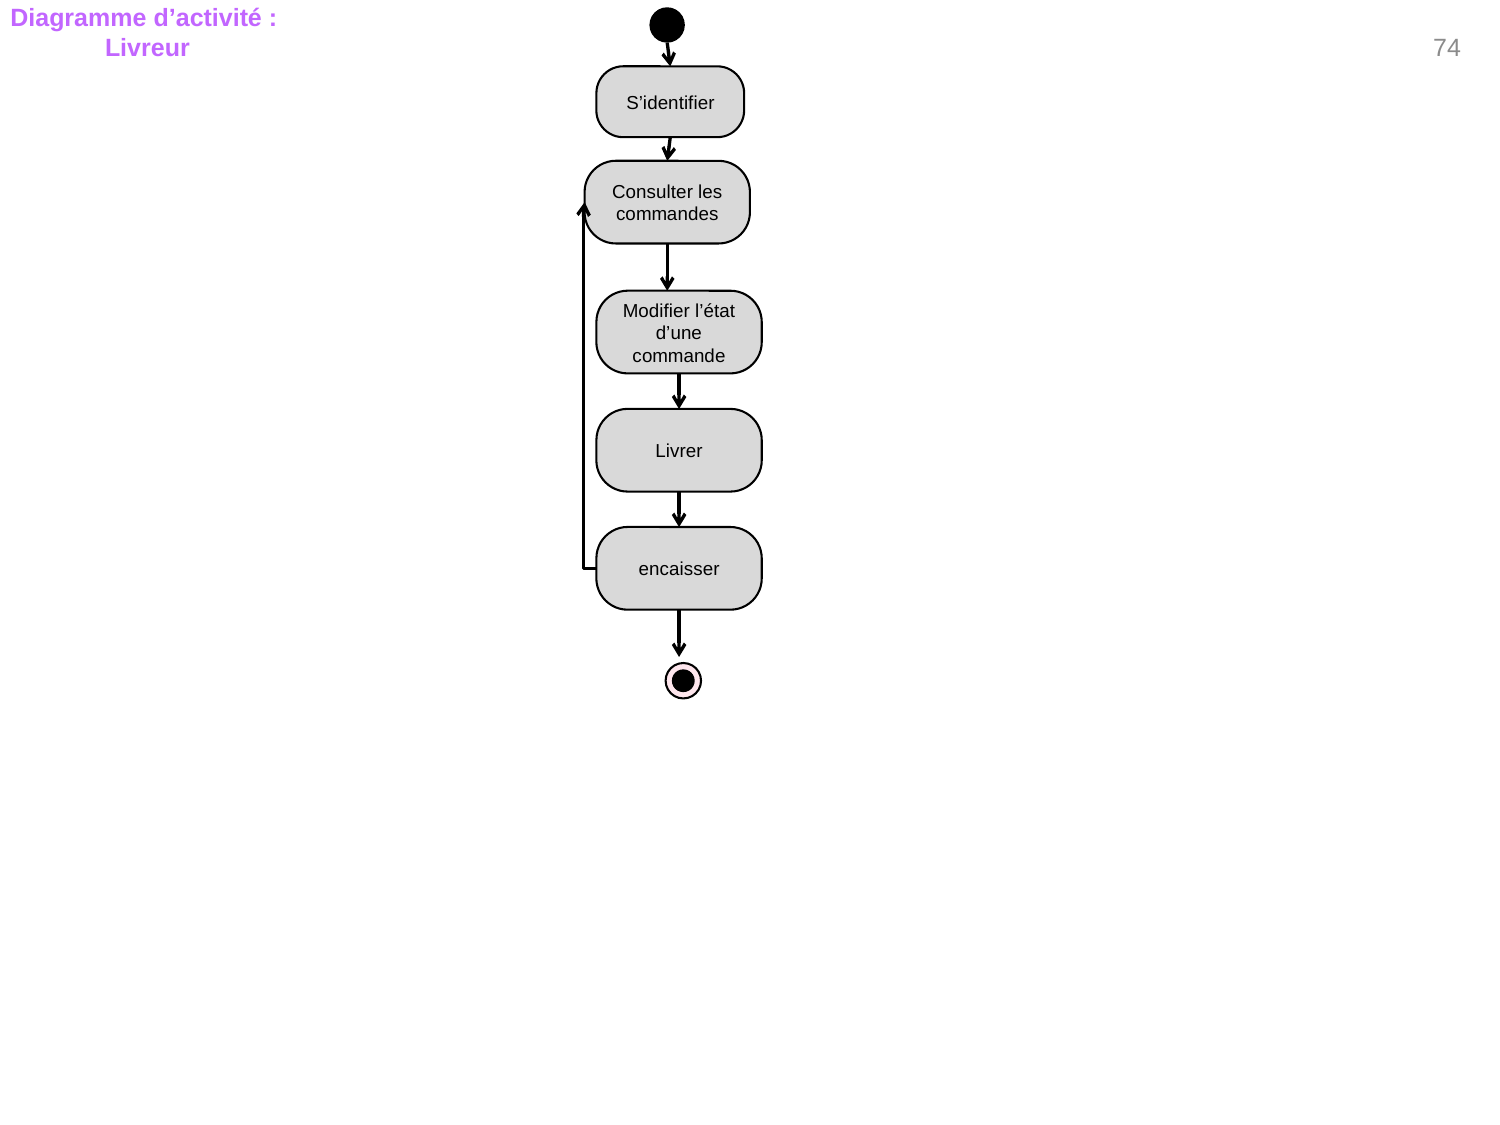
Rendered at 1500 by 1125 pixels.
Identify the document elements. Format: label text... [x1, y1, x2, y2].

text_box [664, 661, 703, 700]
text_box S’identifier [593, 63, 747, 140]
text_box Consulter les commandes [582, 158, 753, 246]
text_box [583, 201, 598, 570]
text_box [646, 4, 688, 45]
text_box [677, 372, 681, 410]
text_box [677, 608, 681, 659]
text_box Modifier l’état d’une commande [598, 288, 765, 376]
text_box encaisser [593, 524, 765, 613]
text_box Diagramme d’activité : Livreur [0, 0, 479, 69]
text_box Livrer [598, 406, 765, 495]
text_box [677, 490, 681, 529]
slide_number 74 [1394, 0, 1500, 94]
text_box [665, 41, 672, 68]
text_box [666, 136, 672, 162]
